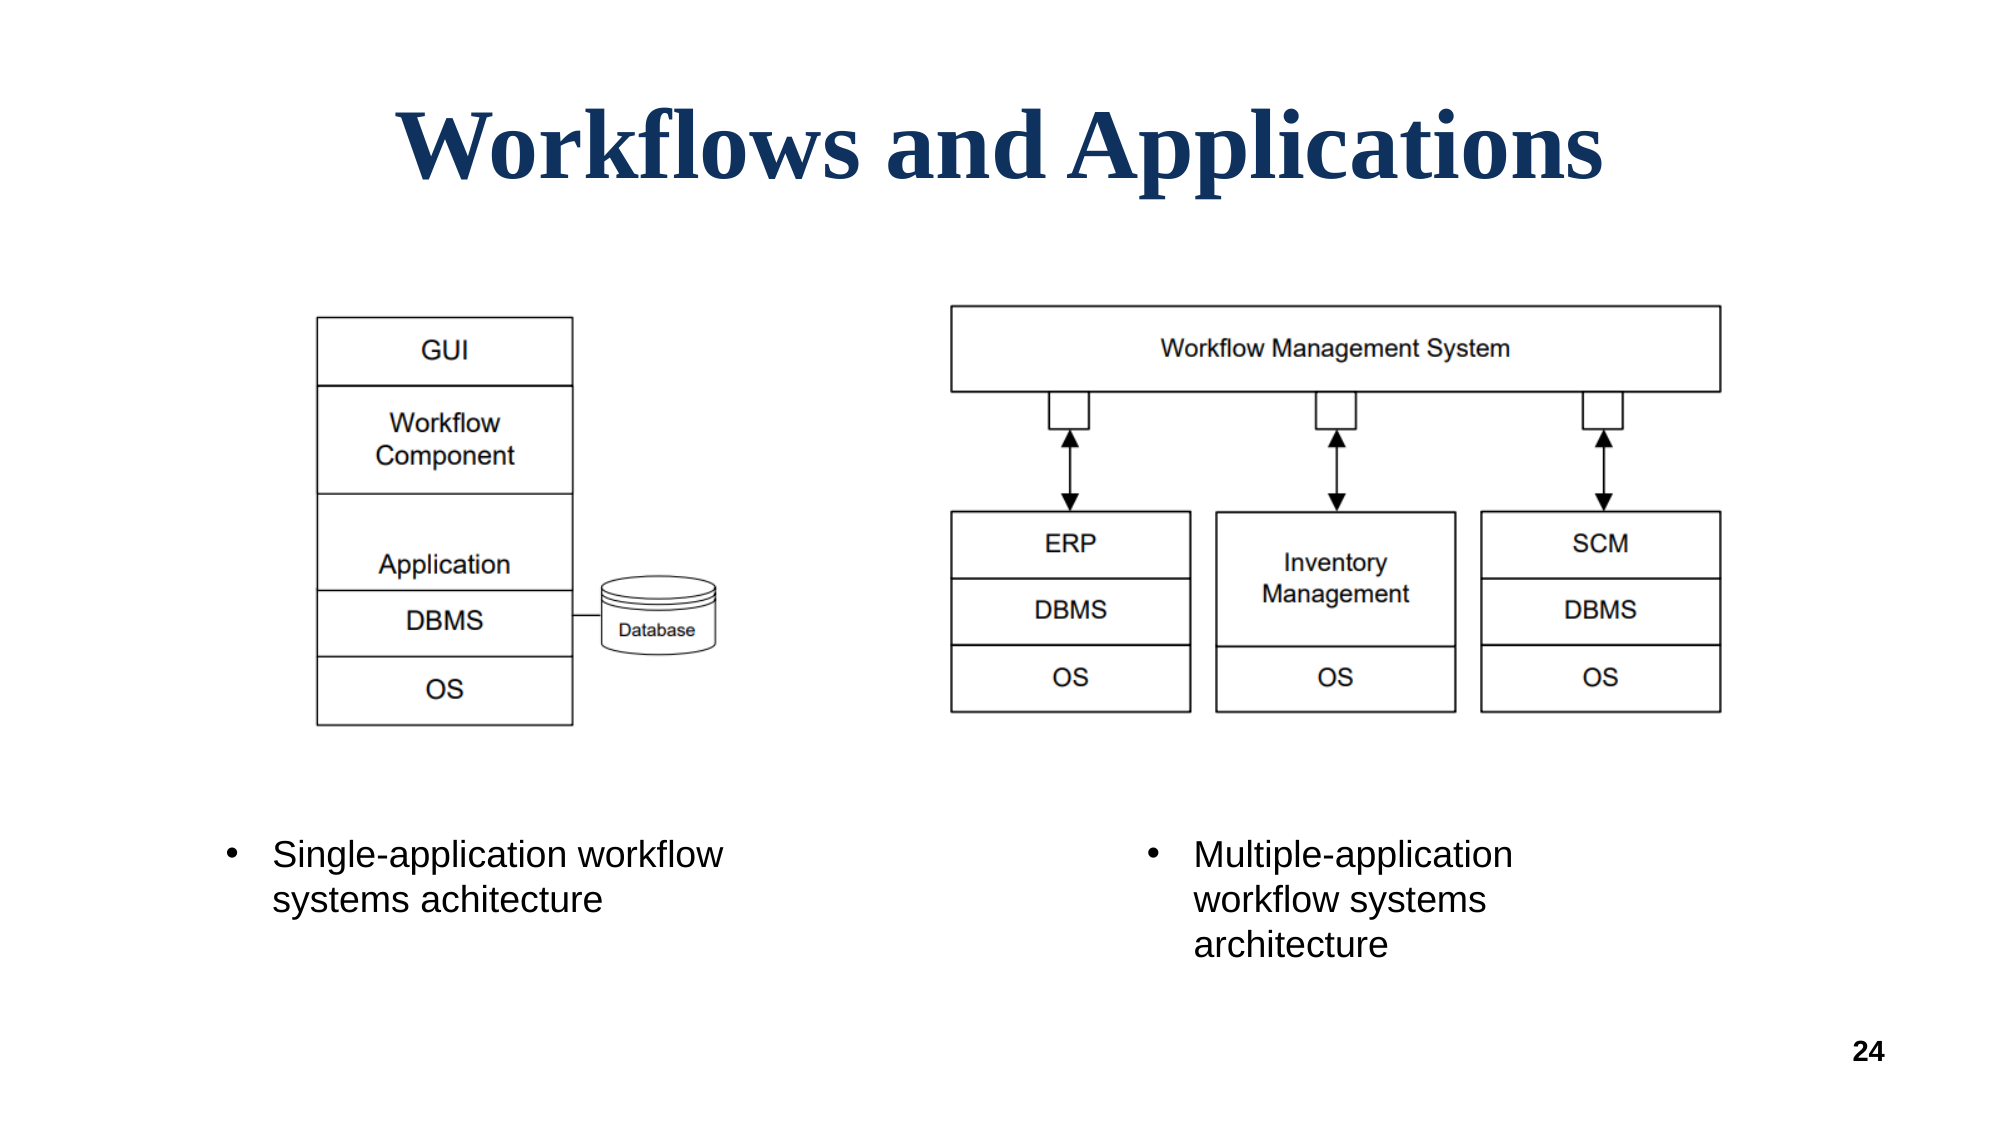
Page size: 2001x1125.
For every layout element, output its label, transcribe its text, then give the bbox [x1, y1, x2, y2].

slide_number ‹#› [1433, 1024, 1900, 1103]
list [238, 277, 749, 749]
picture [913, 268, 1774, 734]
text_box Multiple-application workflow systems architecture [1131, 822, 1678, 973]
text_box Single-application workflow systems achitecture [210, 822, 762, 977]
title Workflows and Applications [99, 45, 1900, 233]
